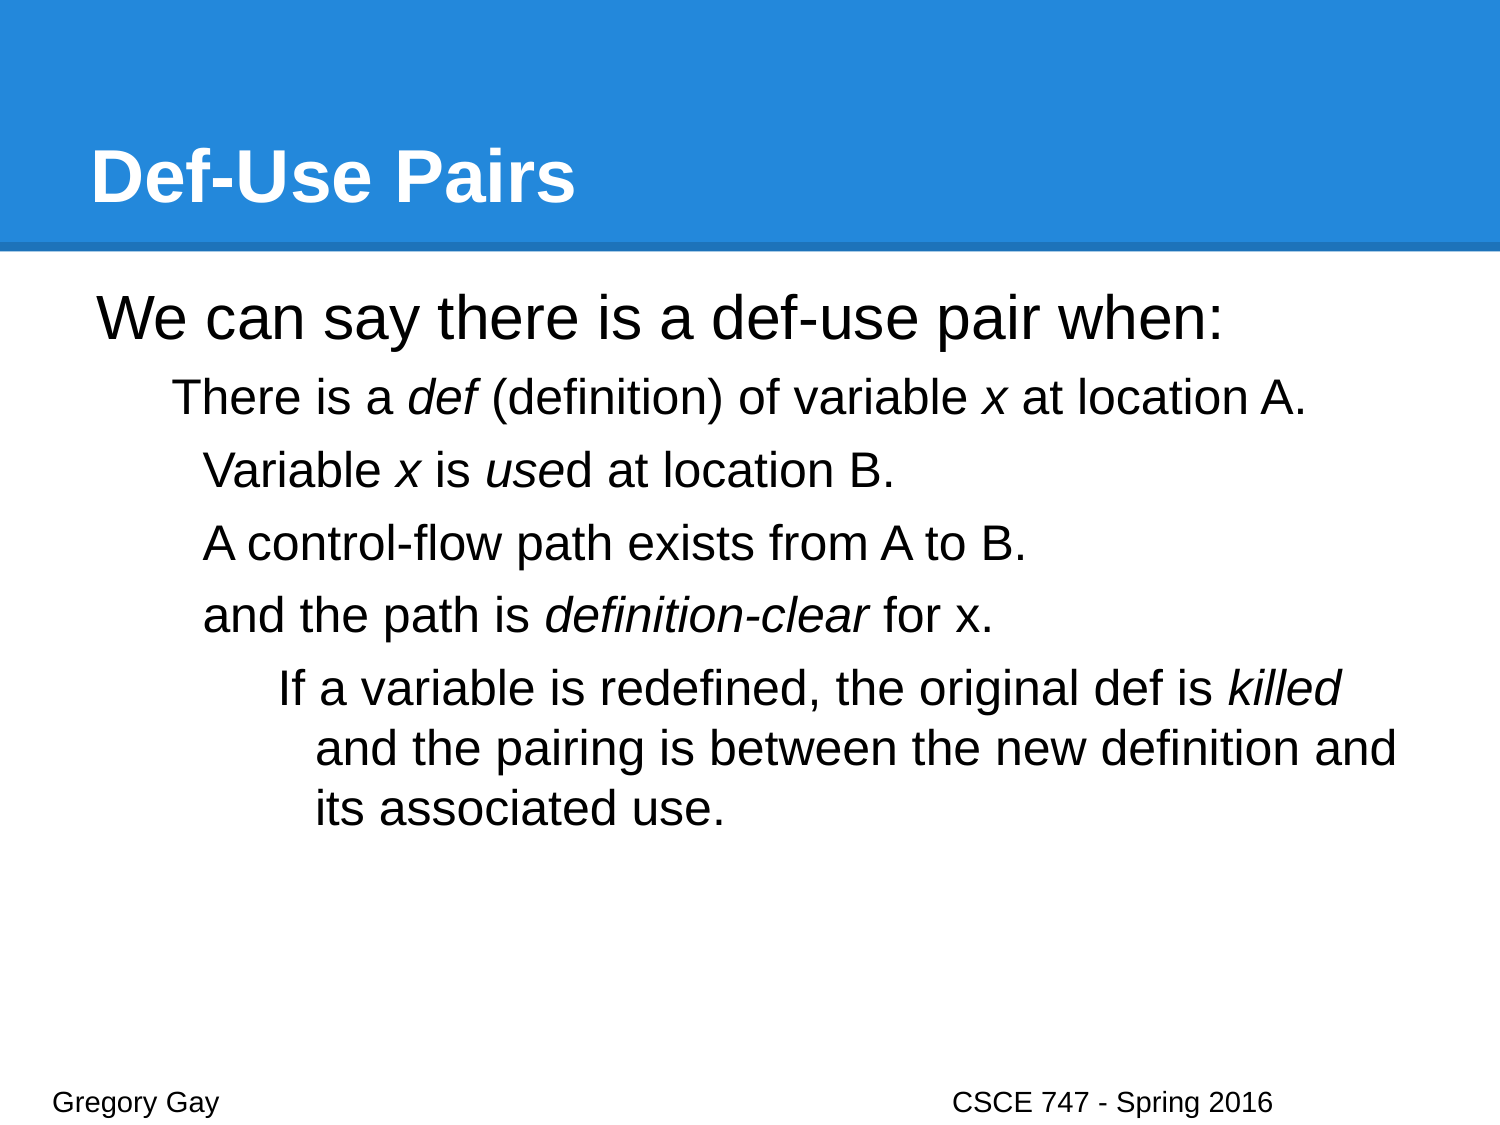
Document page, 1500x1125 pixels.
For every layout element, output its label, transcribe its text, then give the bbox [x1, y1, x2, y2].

title Def-Use Pairs [75, 45, 1425, 233]
text_box Gregory Gay CSCE 747 - Spring 2016 8 [37, 1068, 1463, 1114]
list We can say there is a def-use pair when: There is a def (definition) of variable x at location A. Variable x is used at location B. A control-flow path exists from A to B. and the path is definition-clear for x. If a variable is redefined, the original def is killed and the pairing is between the new definition and its associated use. [75, 262, 1425, 1068]
